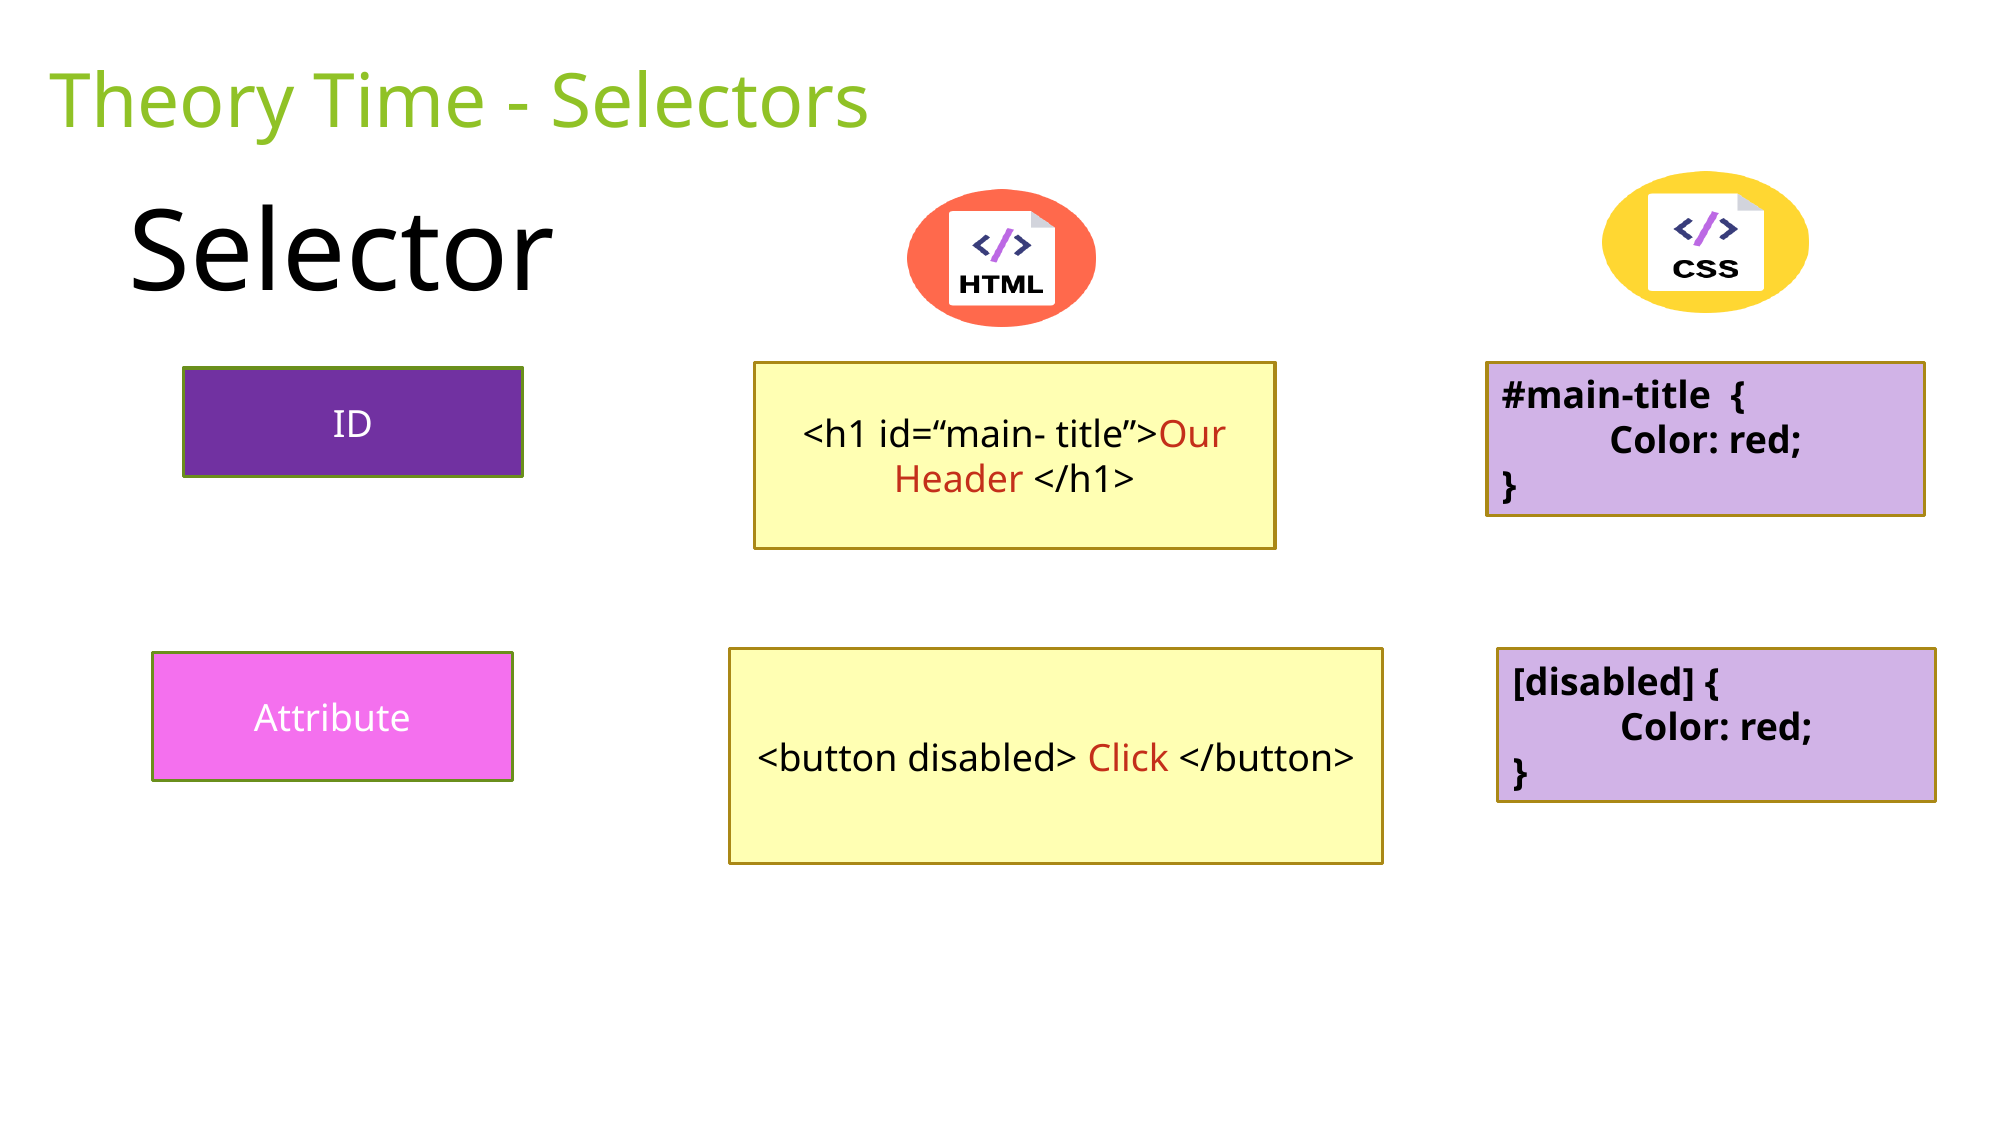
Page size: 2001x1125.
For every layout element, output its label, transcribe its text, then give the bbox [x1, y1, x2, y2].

text_box Selector [109, 170, 575, 321]
text_box Attribute [151, 651, 514, 782]
text_box [disabled] { Color: red; } [1496, 647, 1937, 803]
text_box ID [182, 366, 524, 478]
picture [1601, 171, 1810, 313]
picture [906, 188, 1096, 328]
text_box <button disabled> Click </button> [728, 647, 1384, 865]
title Theory Time - Selectors [34, 45, 1522, 167]
text_box #main-title { Color: red; } [1485, 361, 1926, 517]
text_box <h1 id=“main- title”>Our Header </h1> [753, 361, 1277, 550]
